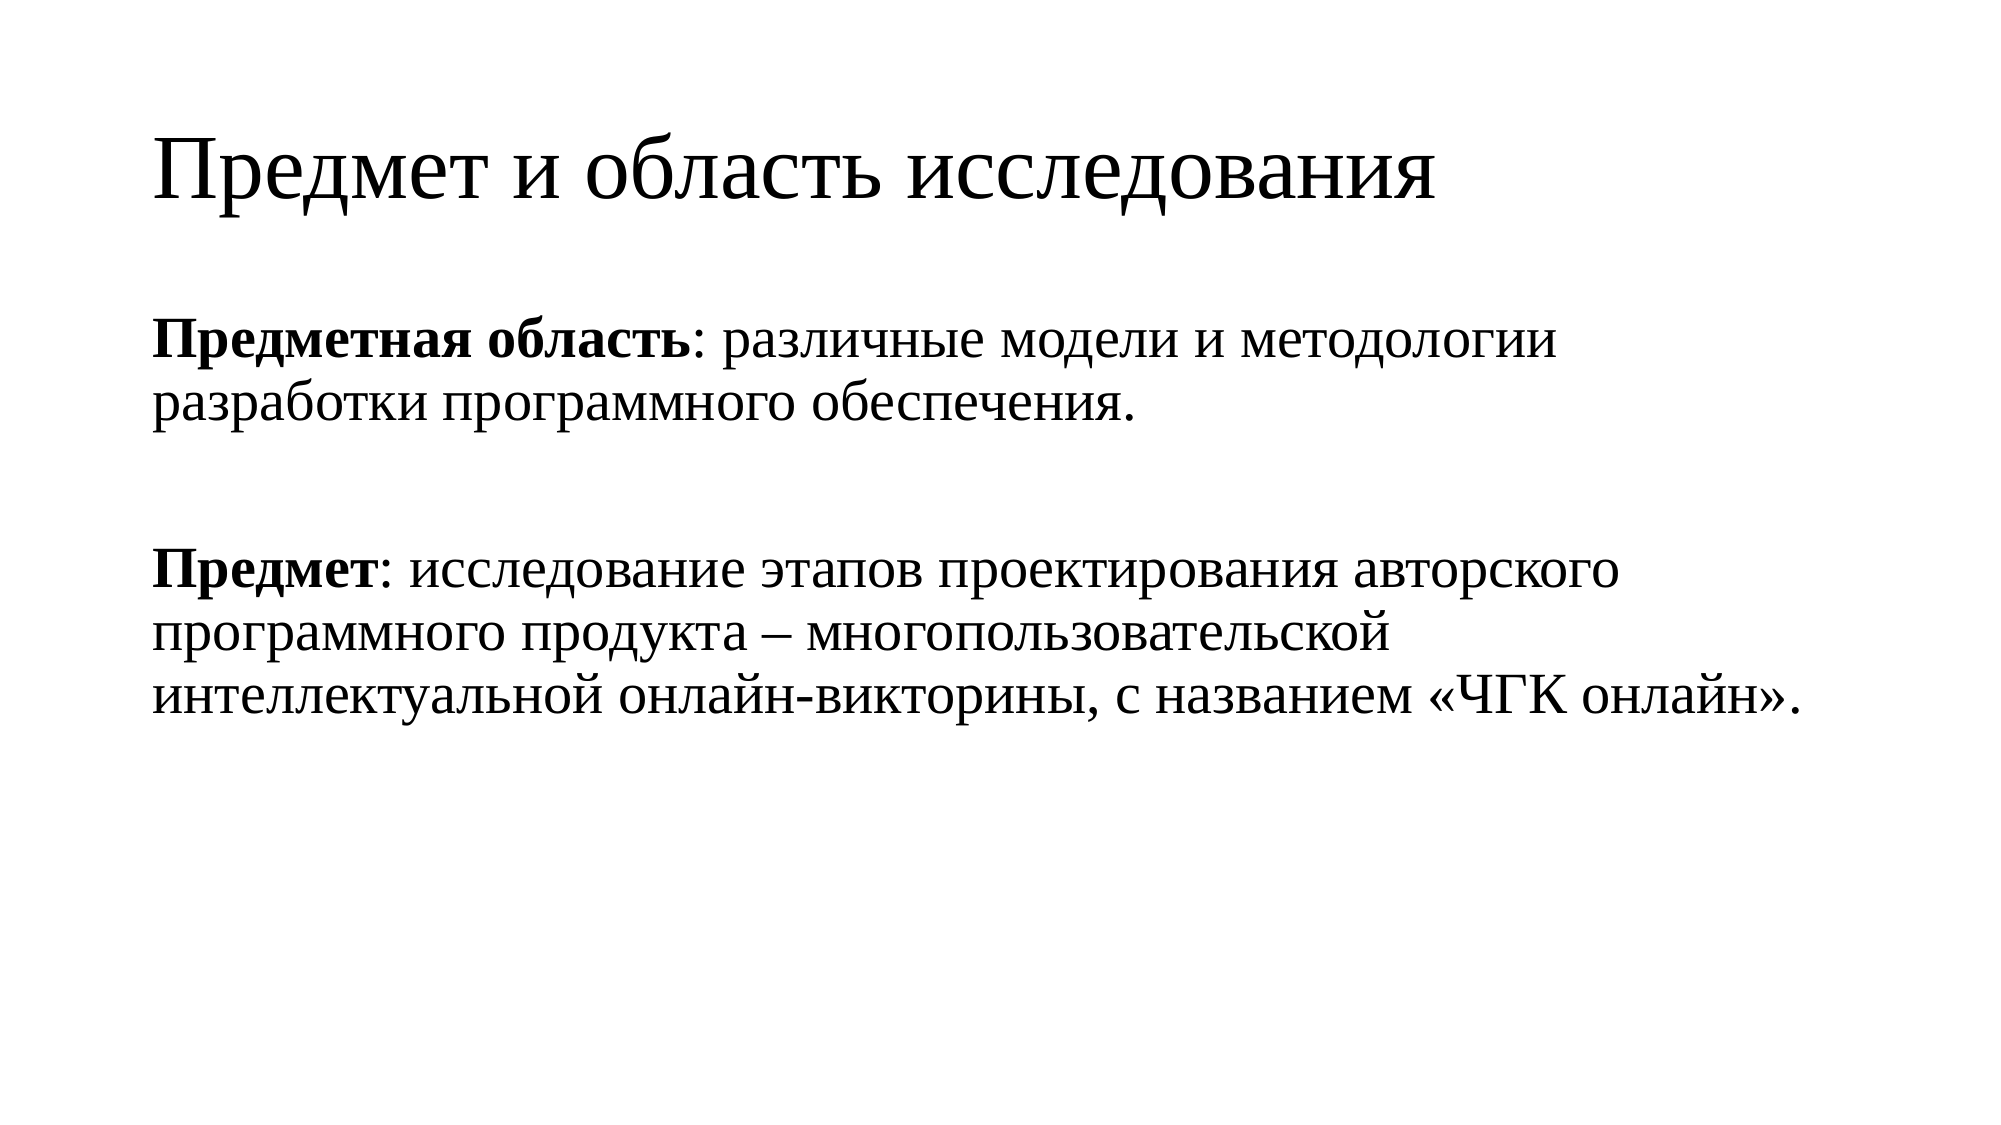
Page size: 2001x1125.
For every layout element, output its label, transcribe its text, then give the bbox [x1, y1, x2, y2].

list Предметная область: различные модели и методологии разработки программного обеспечения. Предмет: исследование этапов проектирования авторского программного продукта – многопользовательской интеллектуальной онлайн-викторины, с названием «ЧГК онлайн». [137, 299, 1863, 1014]
title Предмет и область исследования [137, 59, 1863, 278]
